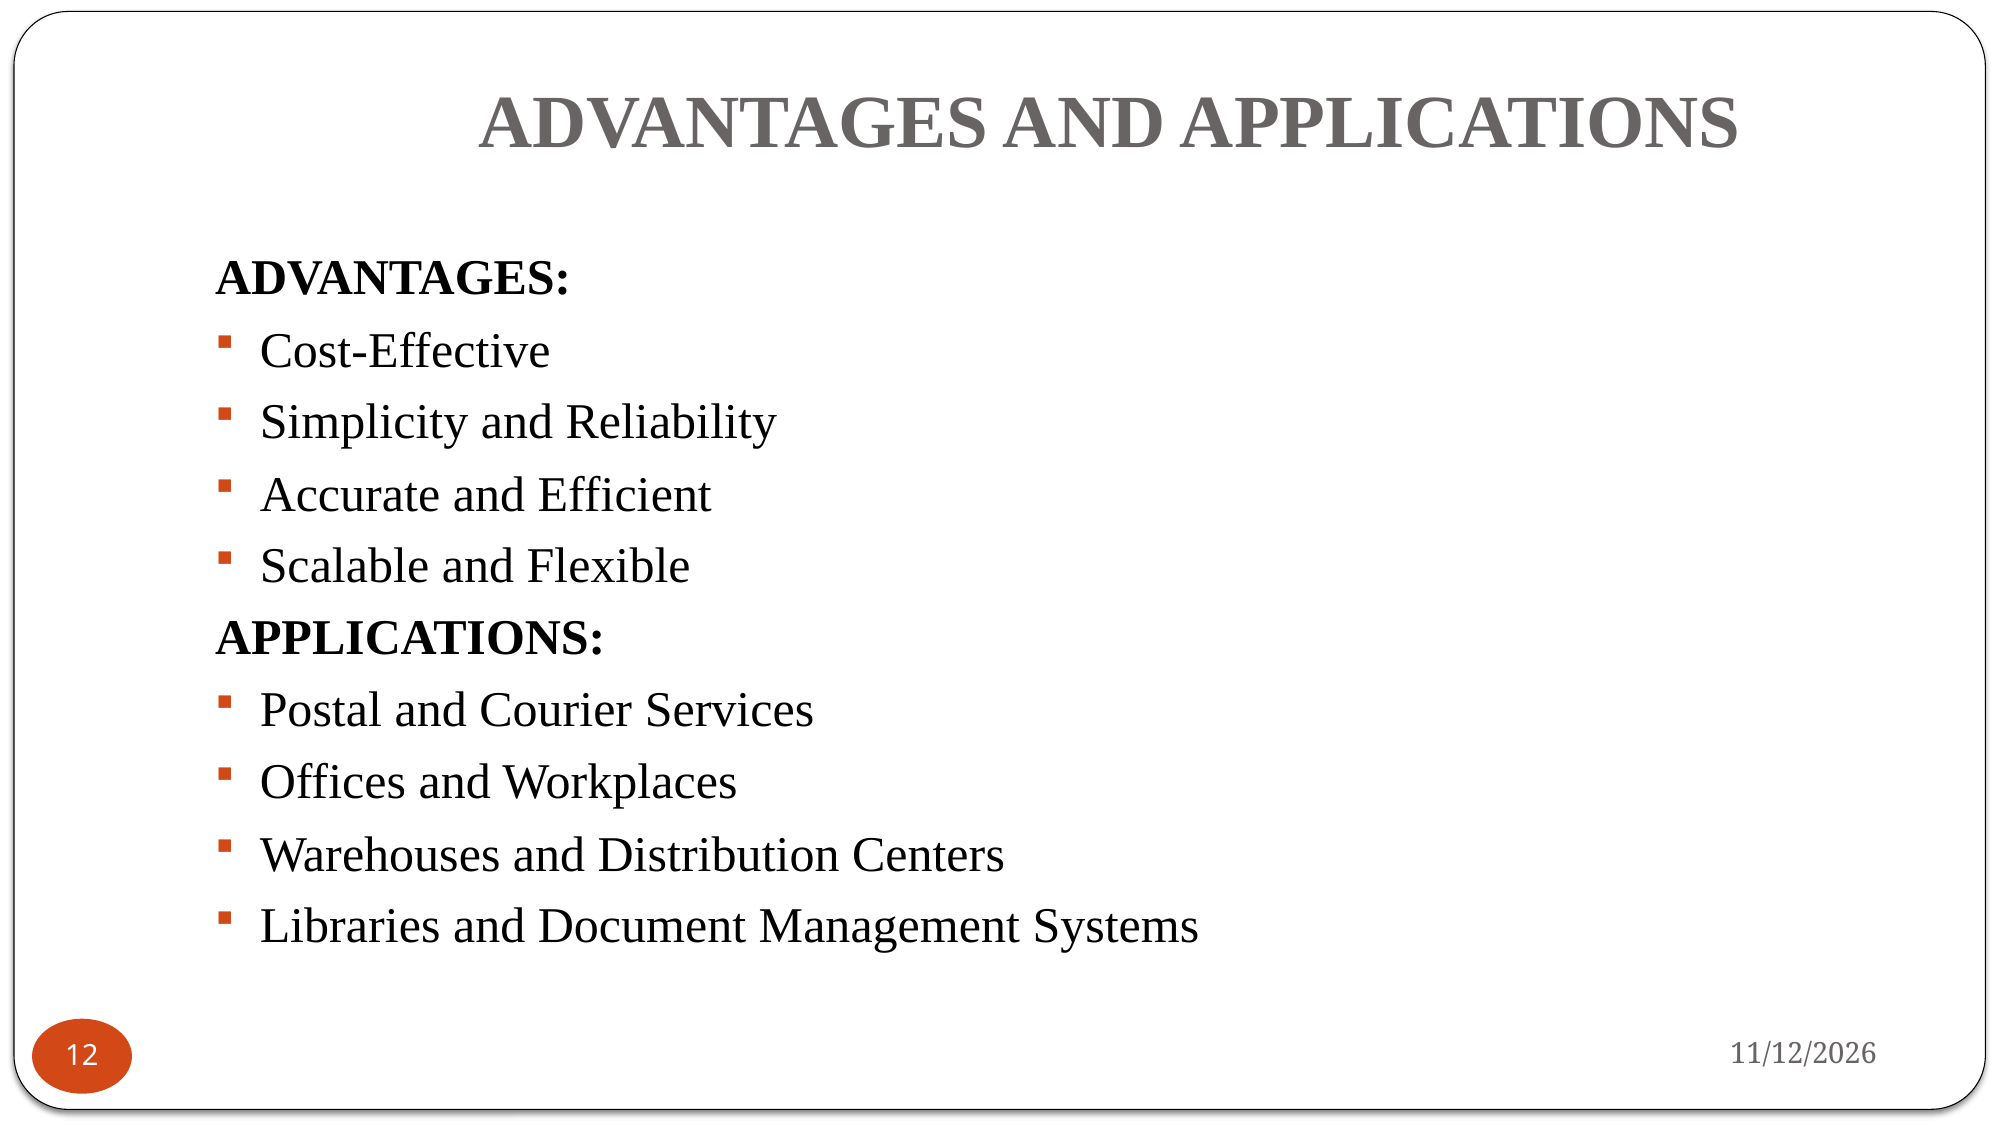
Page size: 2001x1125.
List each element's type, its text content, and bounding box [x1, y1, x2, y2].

title ADVANTAGES AND APPLICATIONS [260, 84, 1961, 178]
list ADVANTAGES: Cost-Effective Simplicity and Reliability Accurate and Efficient Scalable and Flexible APPLICATIONS: Postal and Courier Services Offices and Workplaces Warehouses and Distribution Centers Libraries and Document Management Systems [200, 237, 1900, 988]
slide_number 12 [32, 1018, 132, 1094]
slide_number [1350, 1015, 1892, 1094]
